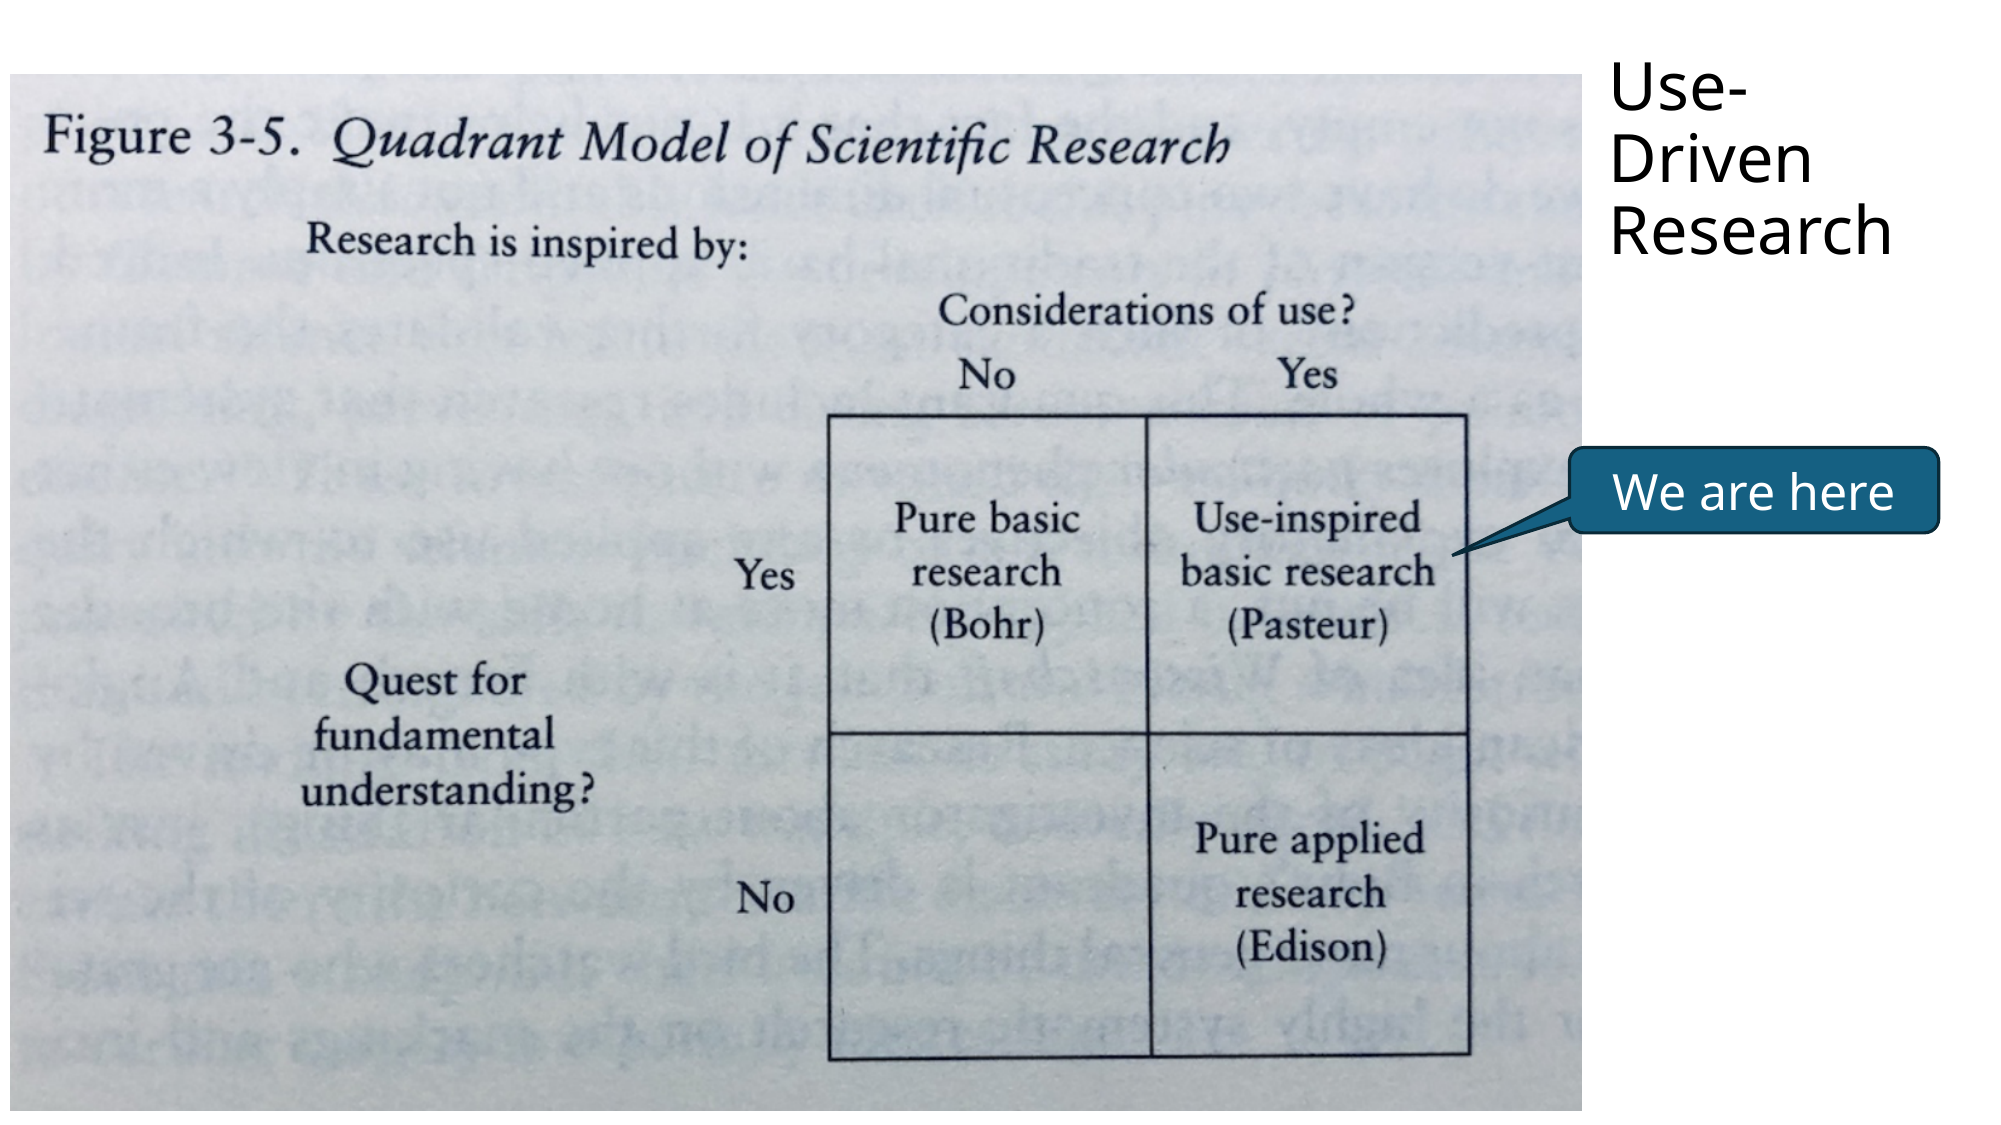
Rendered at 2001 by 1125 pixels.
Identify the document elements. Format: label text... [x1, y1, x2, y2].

text_box We are here [1582, 445, 1941, 535]
title Use-Driven Research [1593, 86, 1964, 236]
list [9, 73, 1582, 1112]
